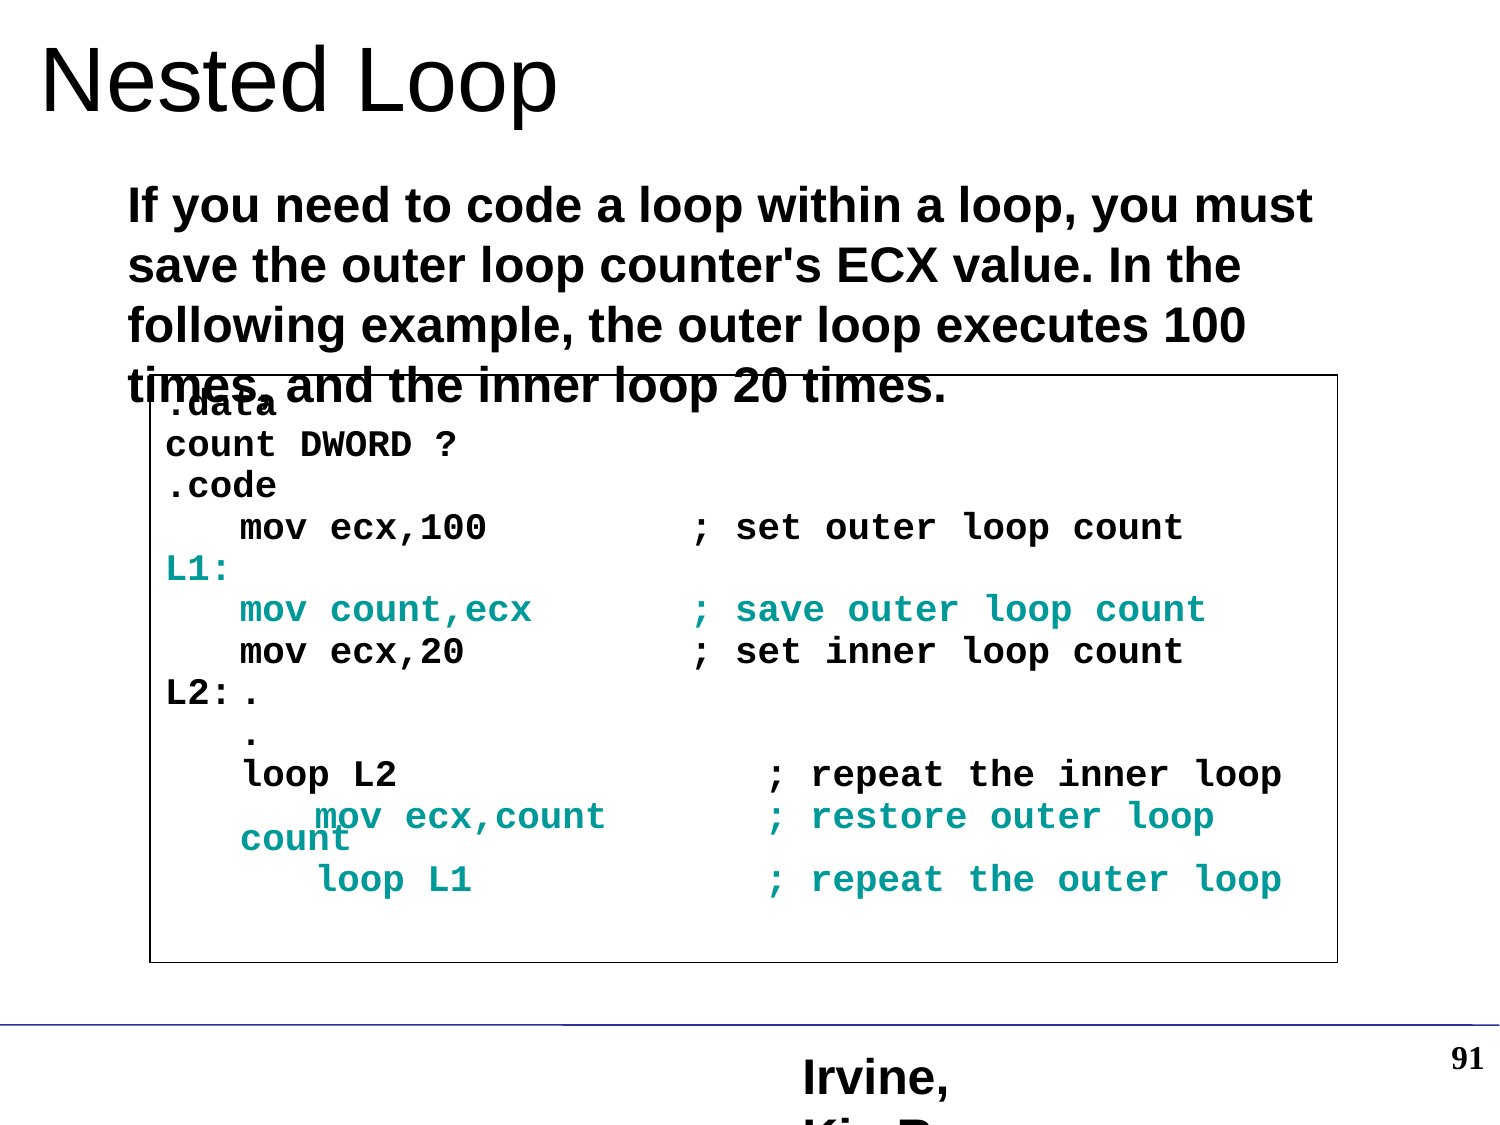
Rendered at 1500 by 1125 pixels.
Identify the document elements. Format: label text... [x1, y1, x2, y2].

title Nested Loop [24, 12, 1488, 200]
text_box .data count DWORD ? .code mov ecx,100 ; set outer loop count L1: mov count,ecx ; save outer loop count mov ecx,20 ; set inner loop count L2: . . loop L2 ; repeat the inner loop mov ecx,count ; restore outer loop count loop L1 ; repeat the outer loop [149, 374, 1338, 963]
slide_number 91 [1337, 1025, 1500, 1088]
slide_number Irvine, Kip R. Assembly Language for Intel-Based Computers 5/e, 2007. [787, 1037, 1000, 1113]
text_box If you need to code a loop within a loop, you must save the outer loop counter's ECX value. In the following example, the outer loop executes 100 times, and the inner loop 20 times. [112, 149, 1375, 435]
